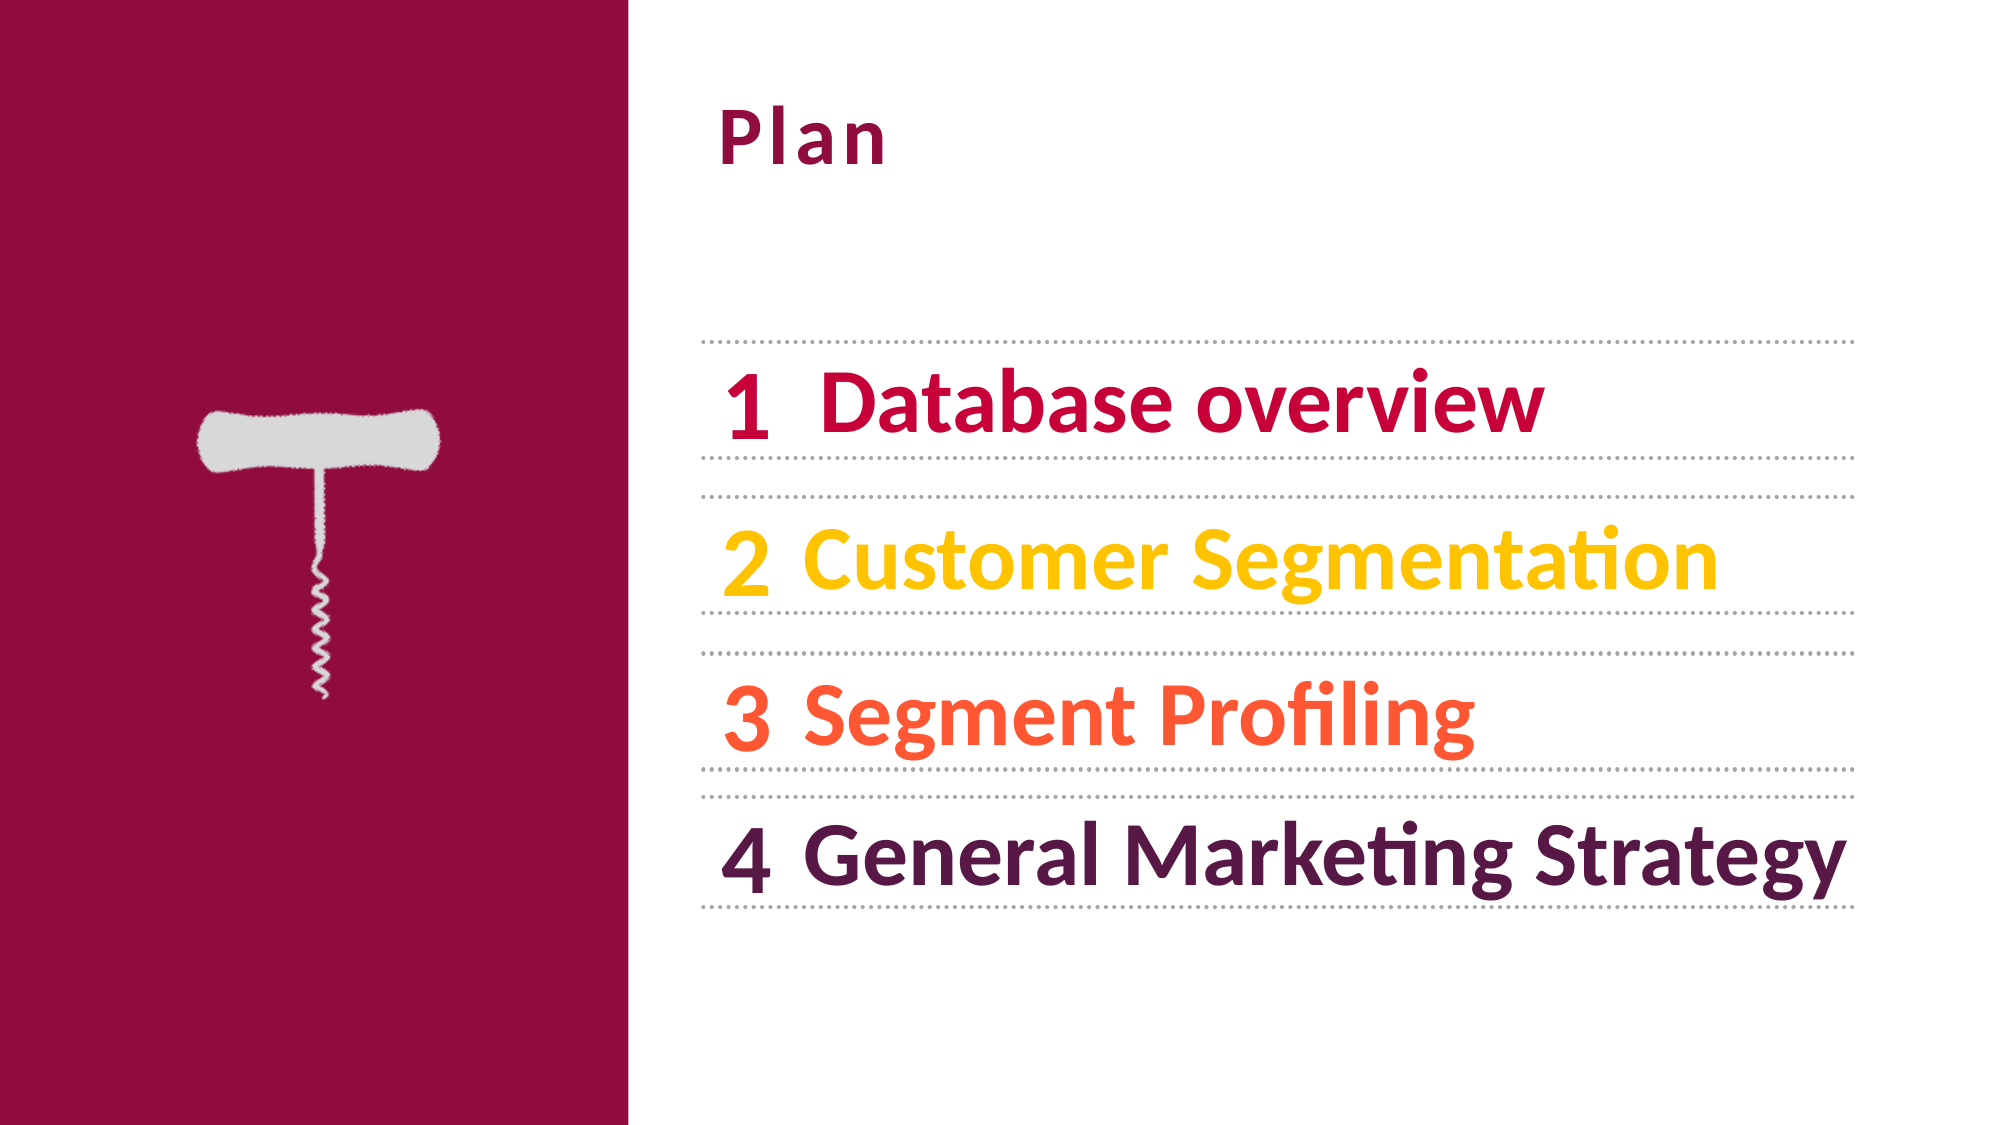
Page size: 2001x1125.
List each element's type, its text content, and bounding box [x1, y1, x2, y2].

text_box 1 [705, 354, 788, 444]
text_box 4 [705, 808, 788, 898]
text_box 3 [705, 666, 788, 756]
picture [164, 344, 478, 657]
text_box Customer Segmentation [703, 502, 1774, 612]
text_box Segment Profiling [703, 659, 1883, 770]
text_box Database overview [718, 346, 1639, 457]
text_box Plan [703, 73, 1900, 189]
text_box [0, 0, 629, 1125]
text_box General Marketing Strategy [703, 799, 1900, 910]
text_box 2 [705, 512, 788, 602]
